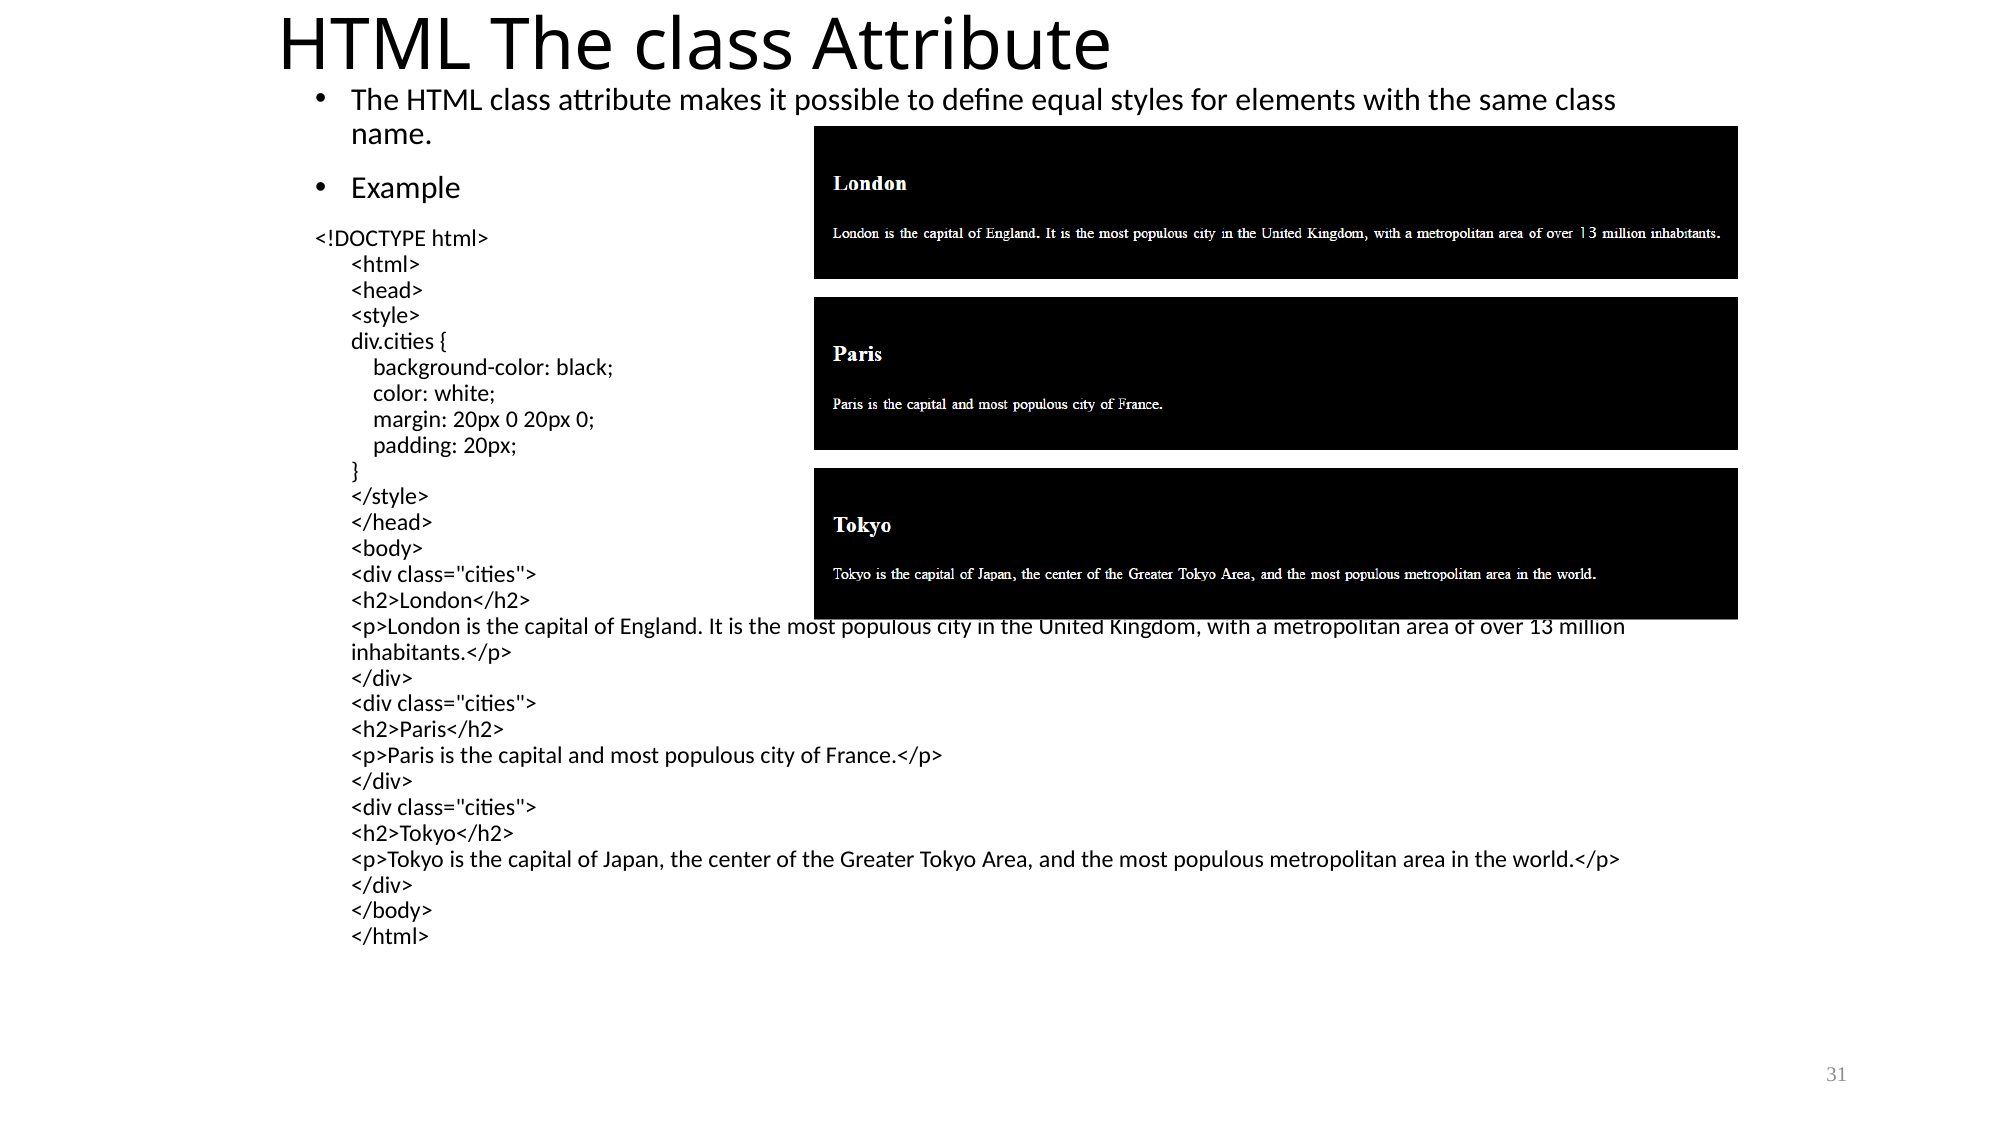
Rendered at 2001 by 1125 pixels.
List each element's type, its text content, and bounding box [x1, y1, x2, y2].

picture [812, 124, 1738, 621]
slide_number 31 [1412, 1042, 1863, 1103]
list The HTML class attribute makes it possible to define equal styles for elements with the same class name. Example <!DOCTYPE html> <html> <head> <style> div.cities { background-color: black; color: white; margin: 20px 0 20px 0; padding: 20px; } </style> </head> <body> <div class="cities"> <h2>London</h2> <p>London is the capital of England. It is the most populous city in the United Kingdom, with a metropolitan area of over 13 million inhabitants.</p> </div> <div class="cities"> <h2>Paris</h2> <p>Paris is the capital and most populous city of France.</p> </div> <div class="cities"> <h2>Tokyo</h2> <p>Tokyo is the capital of Japan, the center of the Greater Tokyo Area, and the most populous metropolitan area in the world.</p> </div> </body> </html> [300, 75, 1713, 961]
title HTML The class Attribute [262, 0, 1613, 93]
